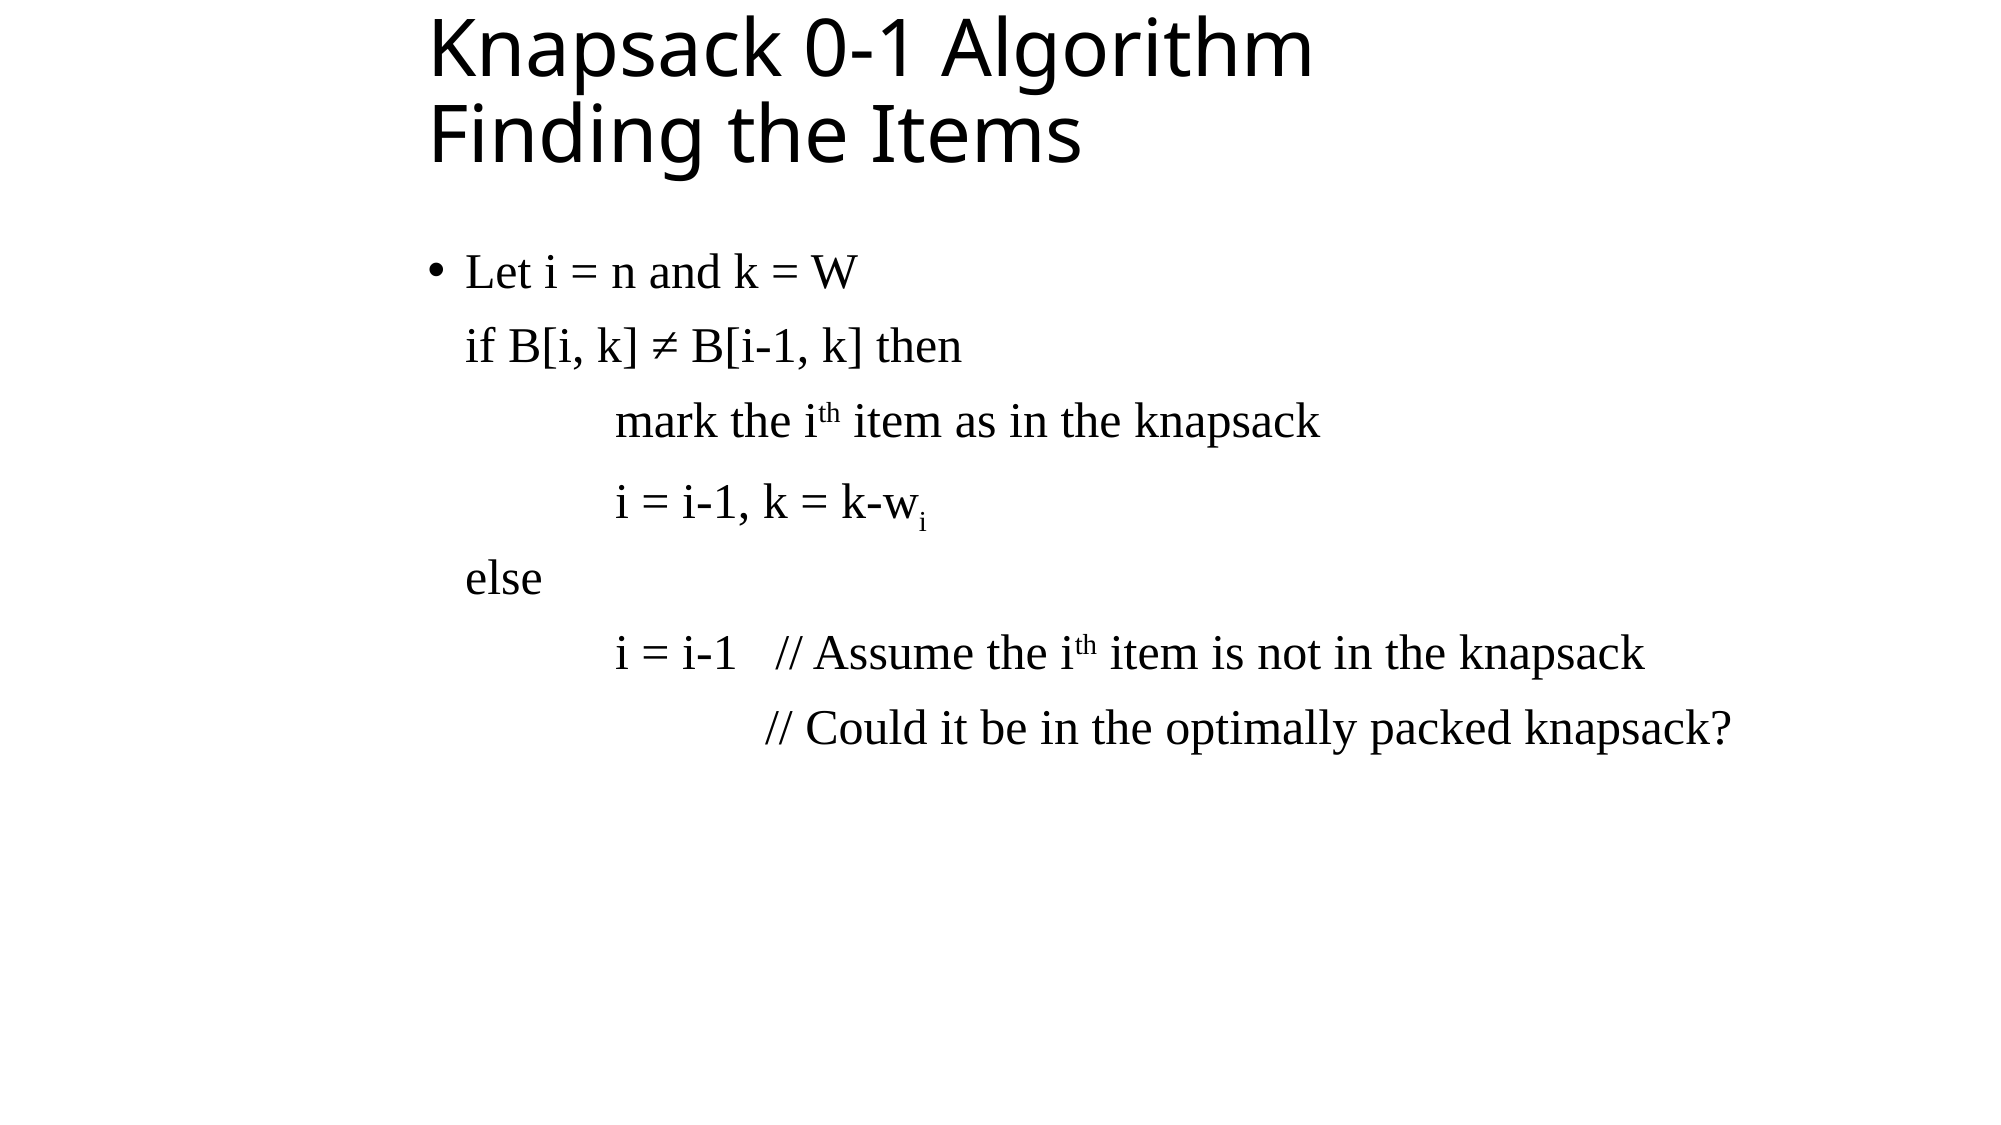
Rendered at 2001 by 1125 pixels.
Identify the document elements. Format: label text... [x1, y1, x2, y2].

title Knapsack 0-1 Algorithm Finding the Items [412, 0, 1643, 188]
list Let i = n and k = W if B[i, k] ≠ B[i-1, k] then mark the ith item as in the knapsack i = i-1, k = k-wi else i = i-1 // Assume the ith item is not in the knapsack // Could it be in the optimally packed knapsack? [412, 237, 1750, 788]
